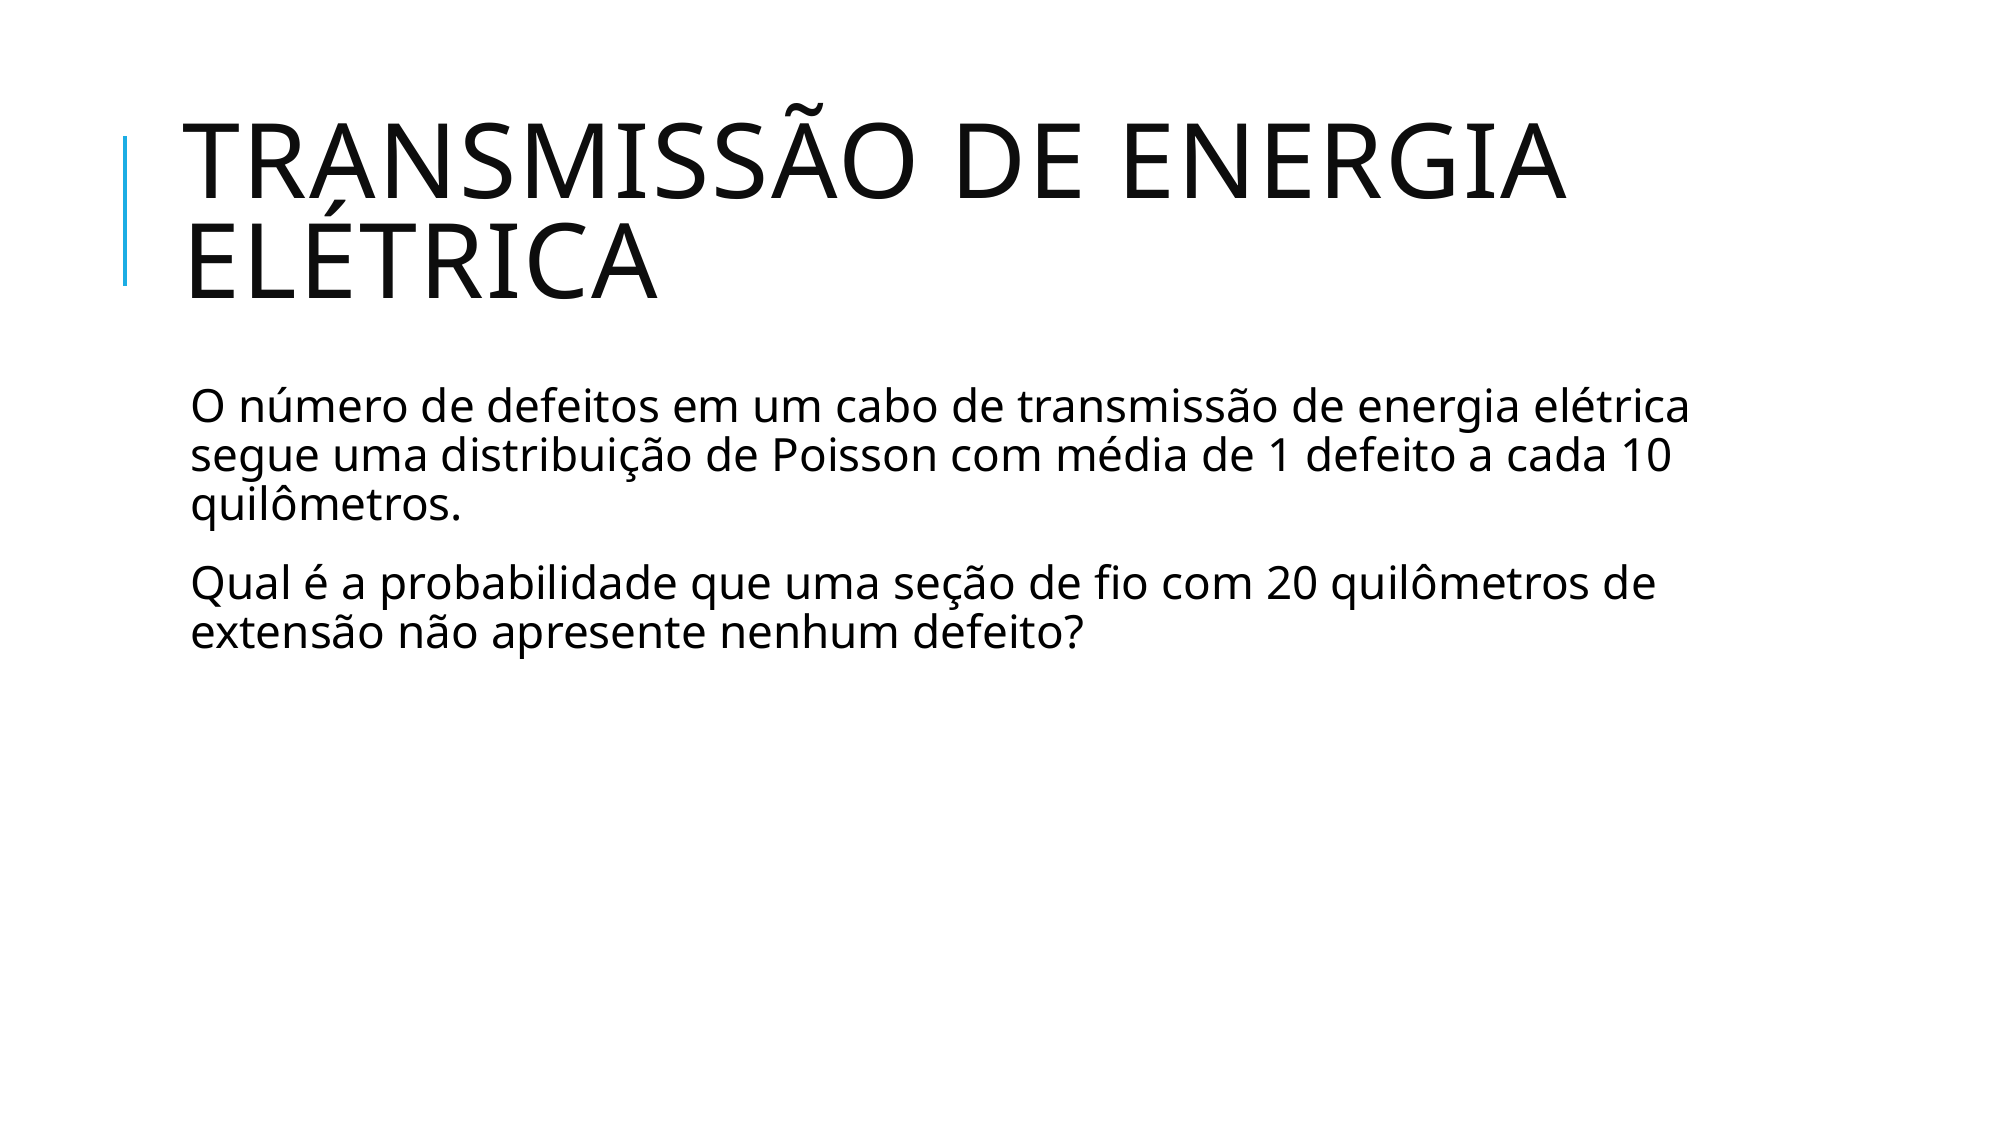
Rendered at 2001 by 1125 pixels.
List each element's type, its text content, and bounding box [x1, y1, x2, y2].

list O número de defeitos em um cabo de transmissão de energia elétrica segue uma distribuição de Poisson com média de 1 defeito a cada 10 quilômetros. Qual é a probabilidade que uma seção de fio com 20 quilômetros de extensão não apresente nenhum defeito? [168, 375, 1763, 1035]
title Transmissão de energia elétrica [168, 96, 1763, 342]
